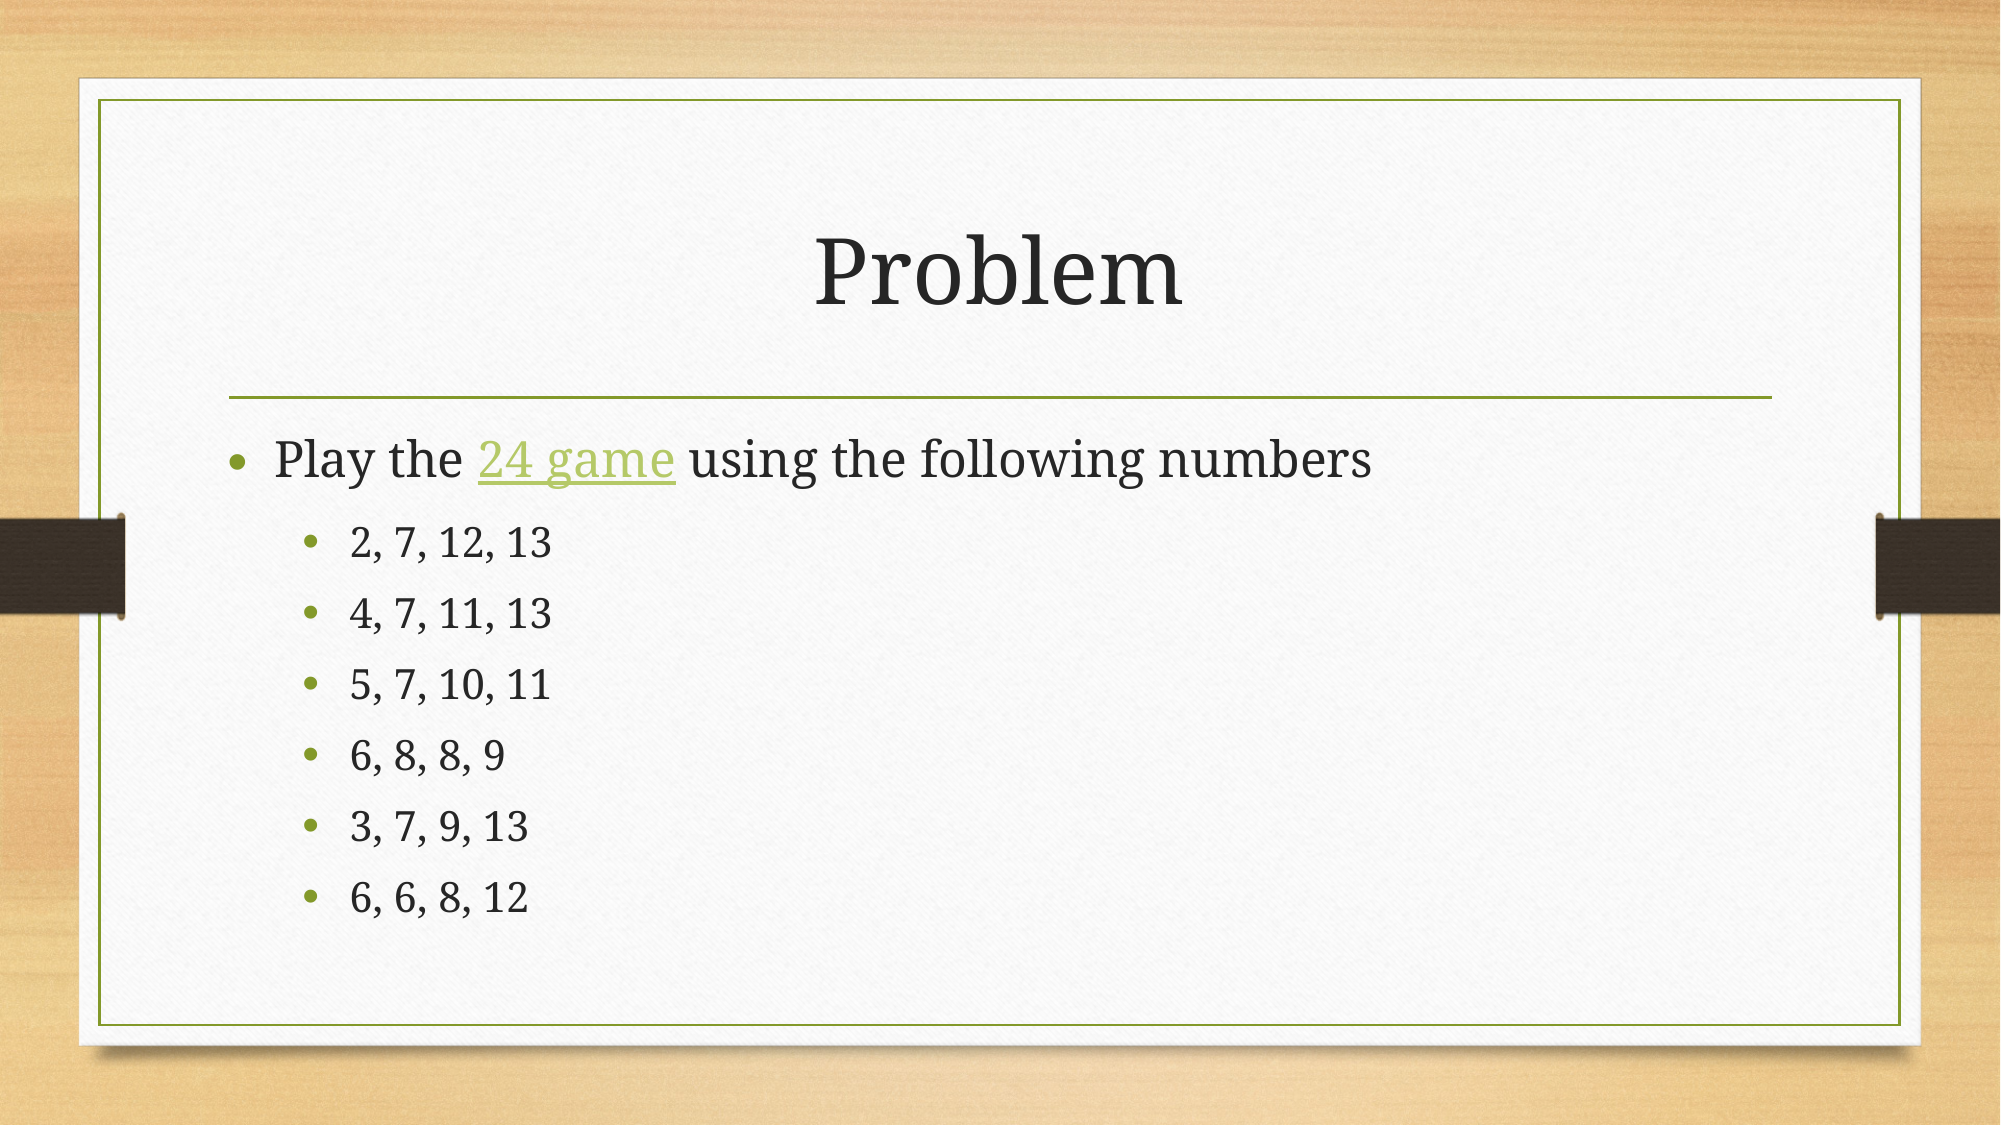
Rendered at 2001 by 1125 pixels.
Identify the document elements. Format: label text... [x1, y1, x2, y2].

title Problem [212, 161, 1788, 375]
list Play the 24 game using the following numbers 2, 7, 12, 13 4, 7, 11, 13 5, 7, 10, 11 6, 8, 8, 9 3, 7, 9, 13 6, 6, 8, 12 [212, 419, 1788, 964]
picture [0, 0, 2001, 1125]
